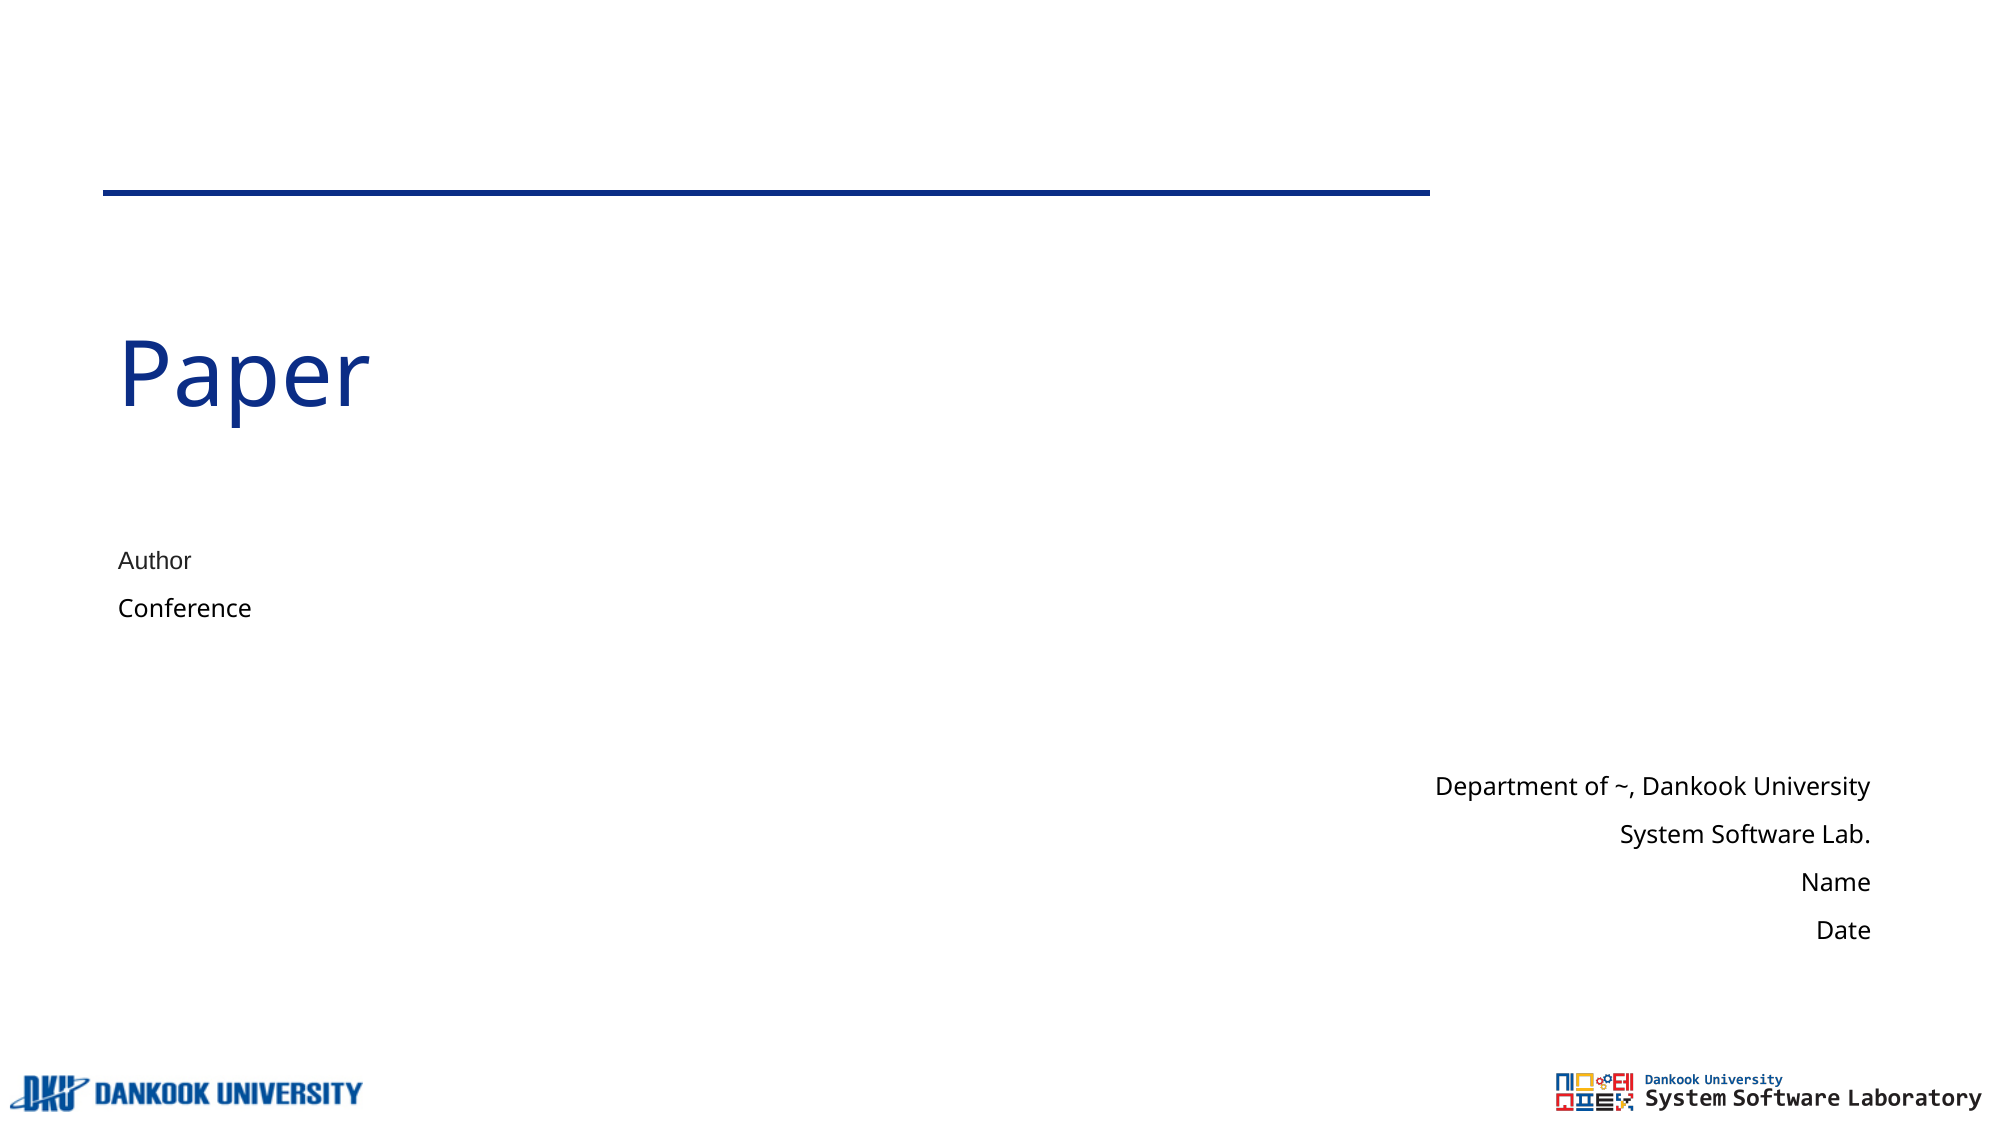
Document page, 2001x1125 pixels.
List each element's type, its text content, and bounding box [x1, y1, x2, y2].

list Department of ~, Dankook University System Software Lab. Name Date [919, 766, 1887, 957]
title Paper [102, 212, 1909, 541]
picture [1548, 1064, 2001, 1125]
picture [9, 1075, 363, 1112]
list Author Conference [102, 540, 1412, 643]
